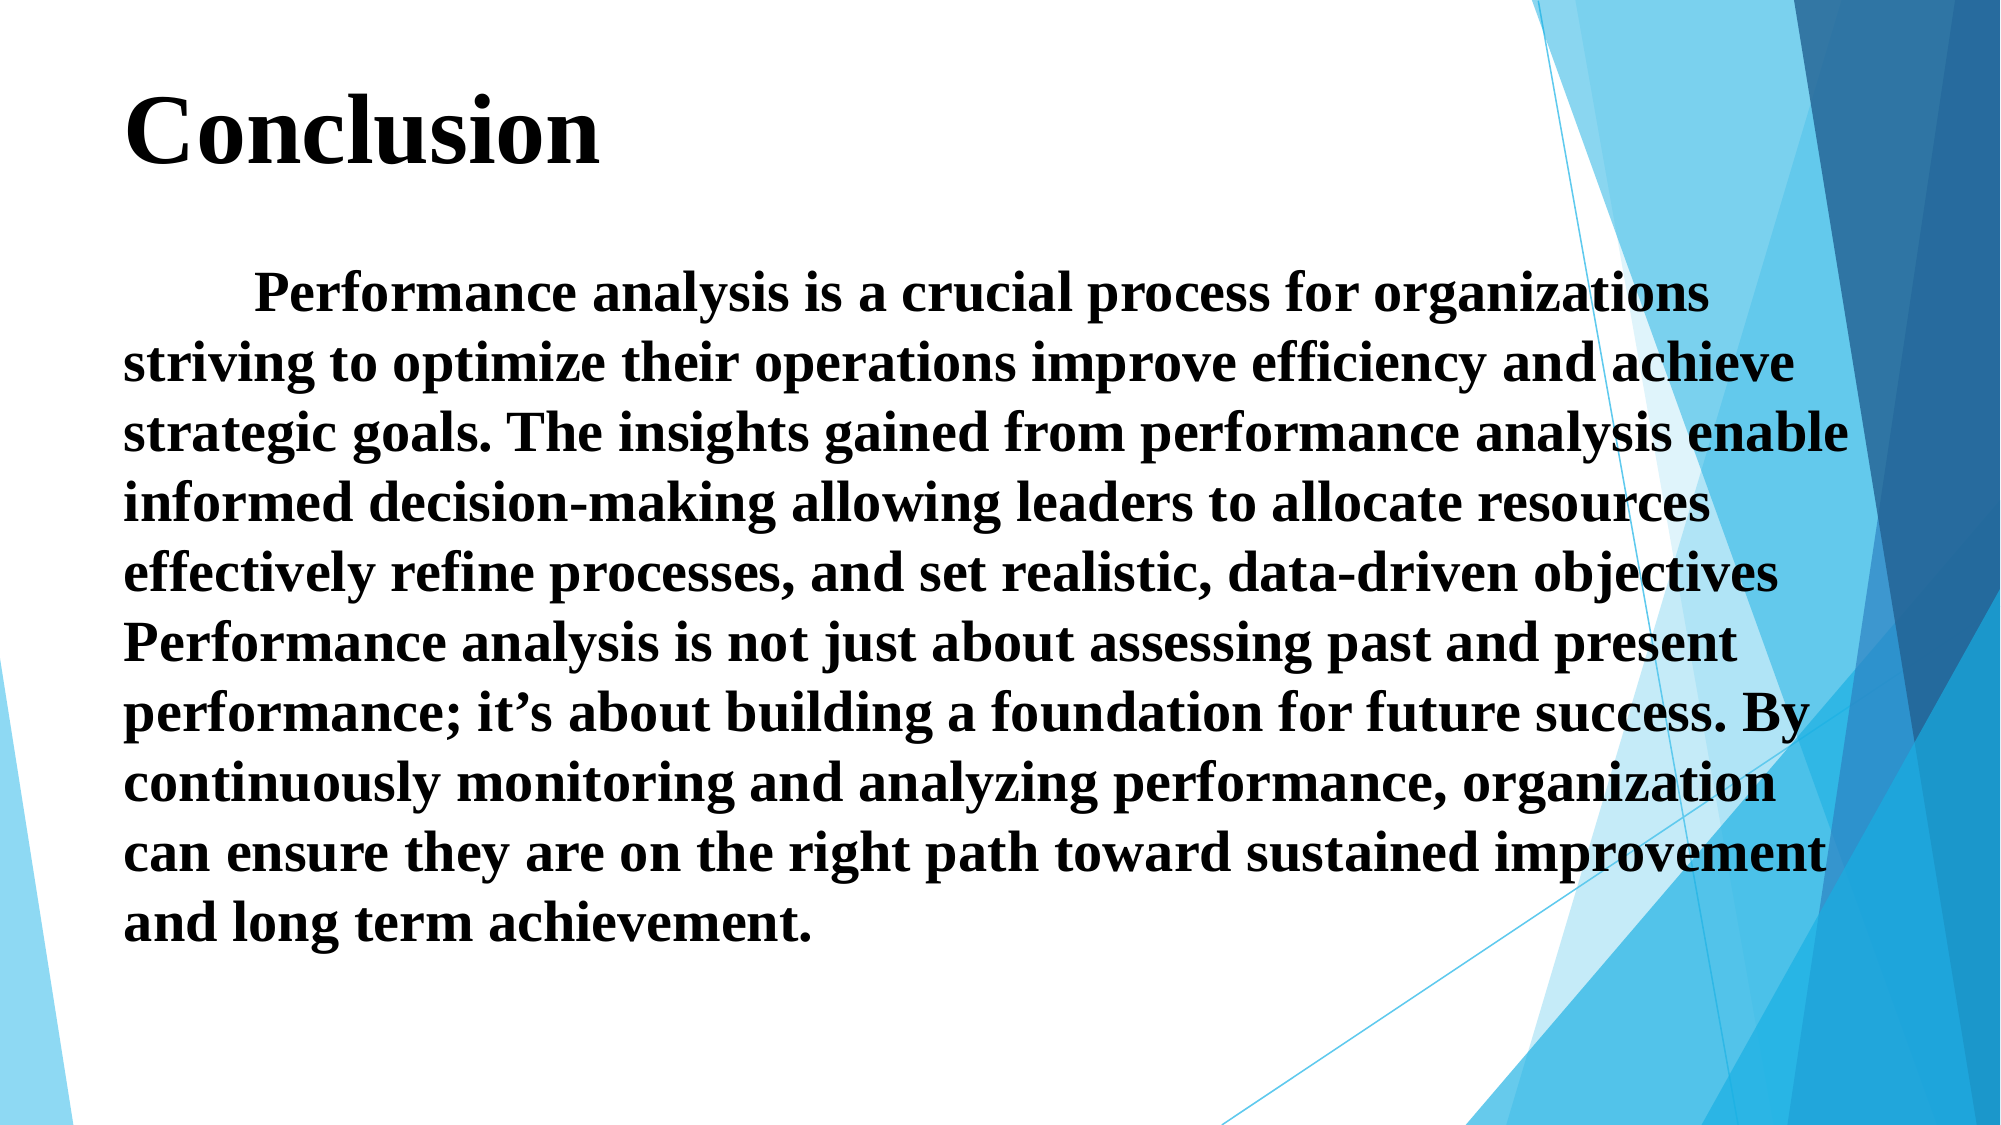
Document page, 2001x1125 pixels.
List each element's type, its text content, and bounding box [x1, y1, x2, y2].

title Conclusion Performance analysis is a crucial process for organizations striving to optimize their operations improve efficiency and achieve strategic goals. The insights gained from performance analysis enable informed decision-making allowing leaders to allocate resources effectively refine processes, and set realistic, data-driven objectives Performance analysis is not just about assessing past and present performance; it’s about building a foundation for future success. By continuously monitoring and analyzing performance, organization can ensure they are on the right path toward sustained improvement and long term achievement. [123, 63, 1877, 1125]
